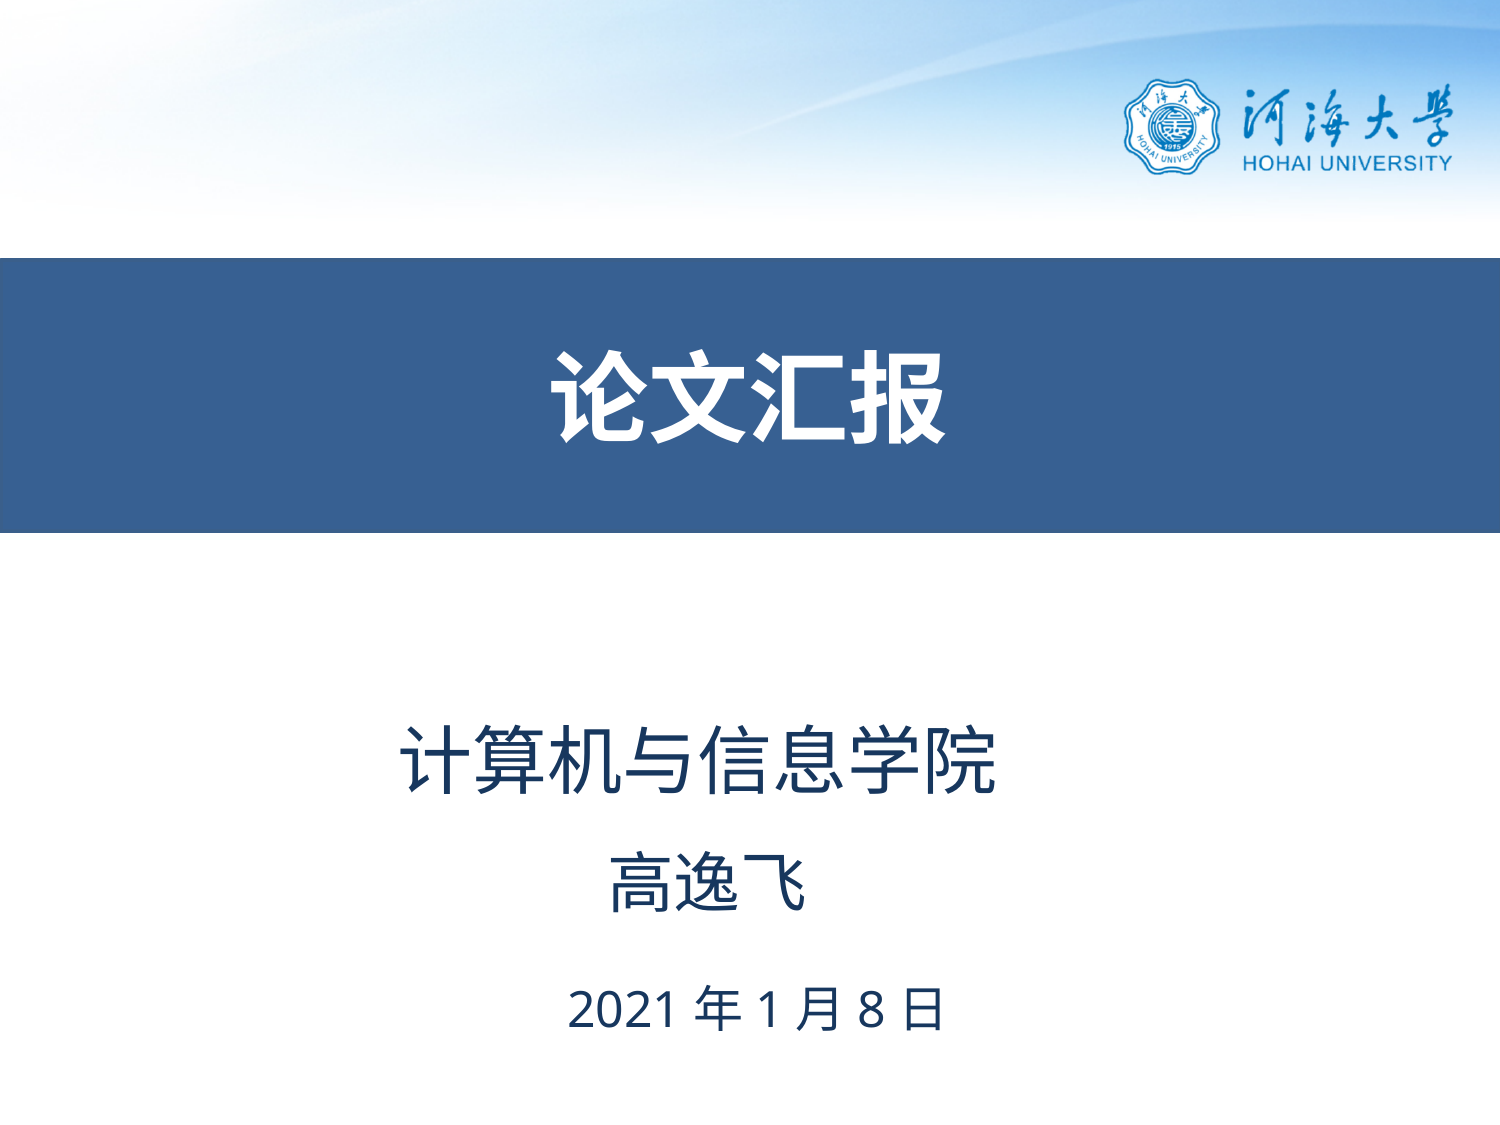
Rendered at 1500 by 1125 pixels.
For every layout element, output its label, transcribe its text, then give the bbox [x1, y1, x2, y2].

text_box 2021年1月8日 [521, 939, 994, 1045]
picture [0, 0, 1500, 258]
text_box [0, 258, 1500, 533]
text_box 论文汇报 [0, 328, 1499, 463]
text_box 计算机与信息学院 [382, 706, 1116, 812]
text_box 高逸飞 [592, 833, 923, 929]
picture [0, 533, 1500, 1125]
